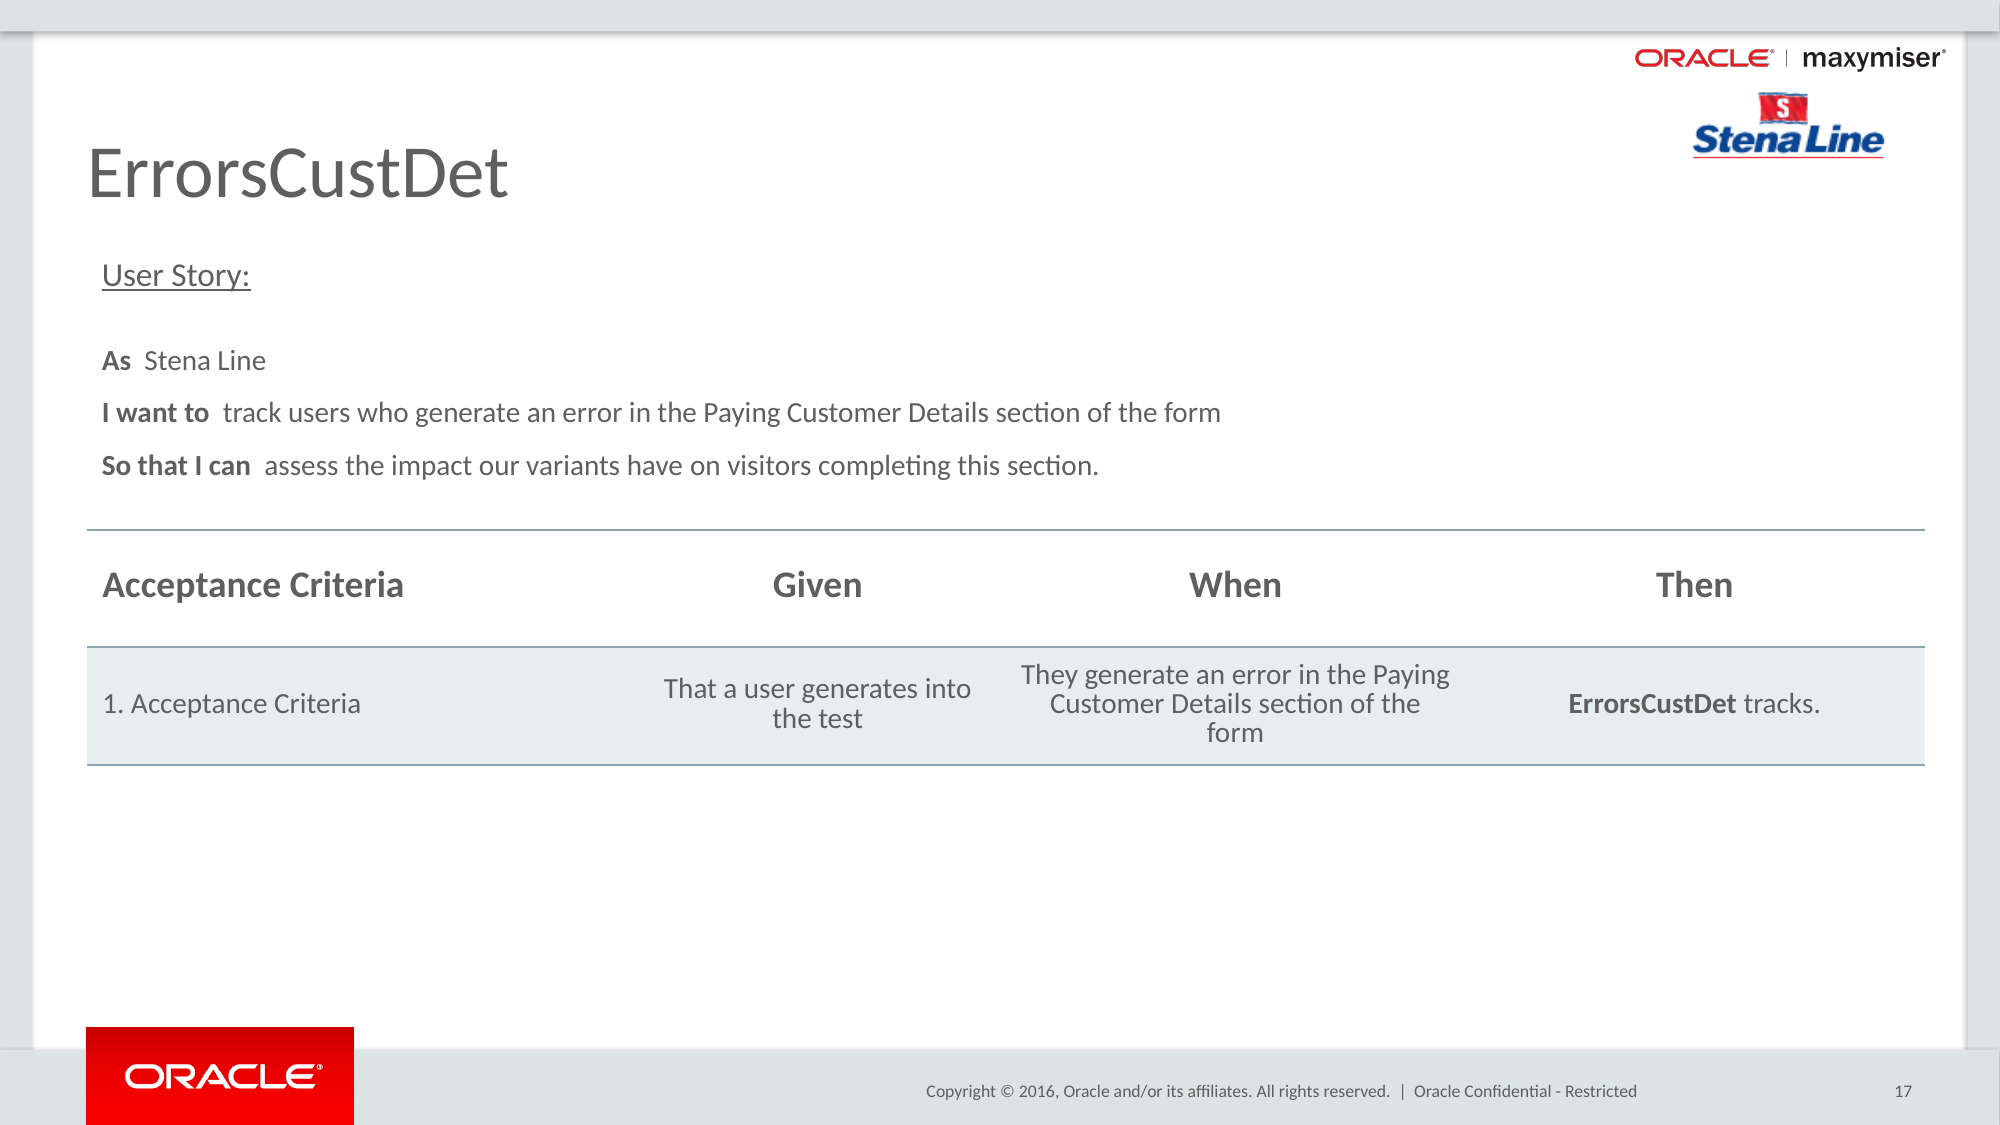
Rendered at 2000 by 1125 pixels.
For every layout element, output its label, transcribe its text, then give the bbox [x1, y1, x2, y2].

table_header Then [1465, 531, 1925, 646]
table_cell That a user generates into the test [630, 648, 1006, 764]
picture [86, 1027, 354, 1125]
footer Oracle Confidential - Restricted [1414, 1075, 1849, 1106]
table_cell They generate an error in the Paying Customer Details section of the form [1006, 648, 1465, 764]
table_header Given [630, 531, 1006, 646]
table_header When [1006, 531, 1465, 646]
table_header Acceptance Criteria [87, 531, 630, 646]
title ErrorsCustDet [87, 66, 1913, 213]
picture [1648, 66, 1938, 177]
table_cell ErrorsCustDet tracks. [1465, 648, 1925, 764]
slide_number 17 [1849, 1075, 1913, 1106]
text_box User Story: As Stena Line I want to track users who generate an error in the Paying Customer Details section of the form So that I can assess the impact our variants have on visitors completing this section. [86, 249, 1924, 490]
table_cell 1. Acceptance Criteria [87, 648, 630, 764]
